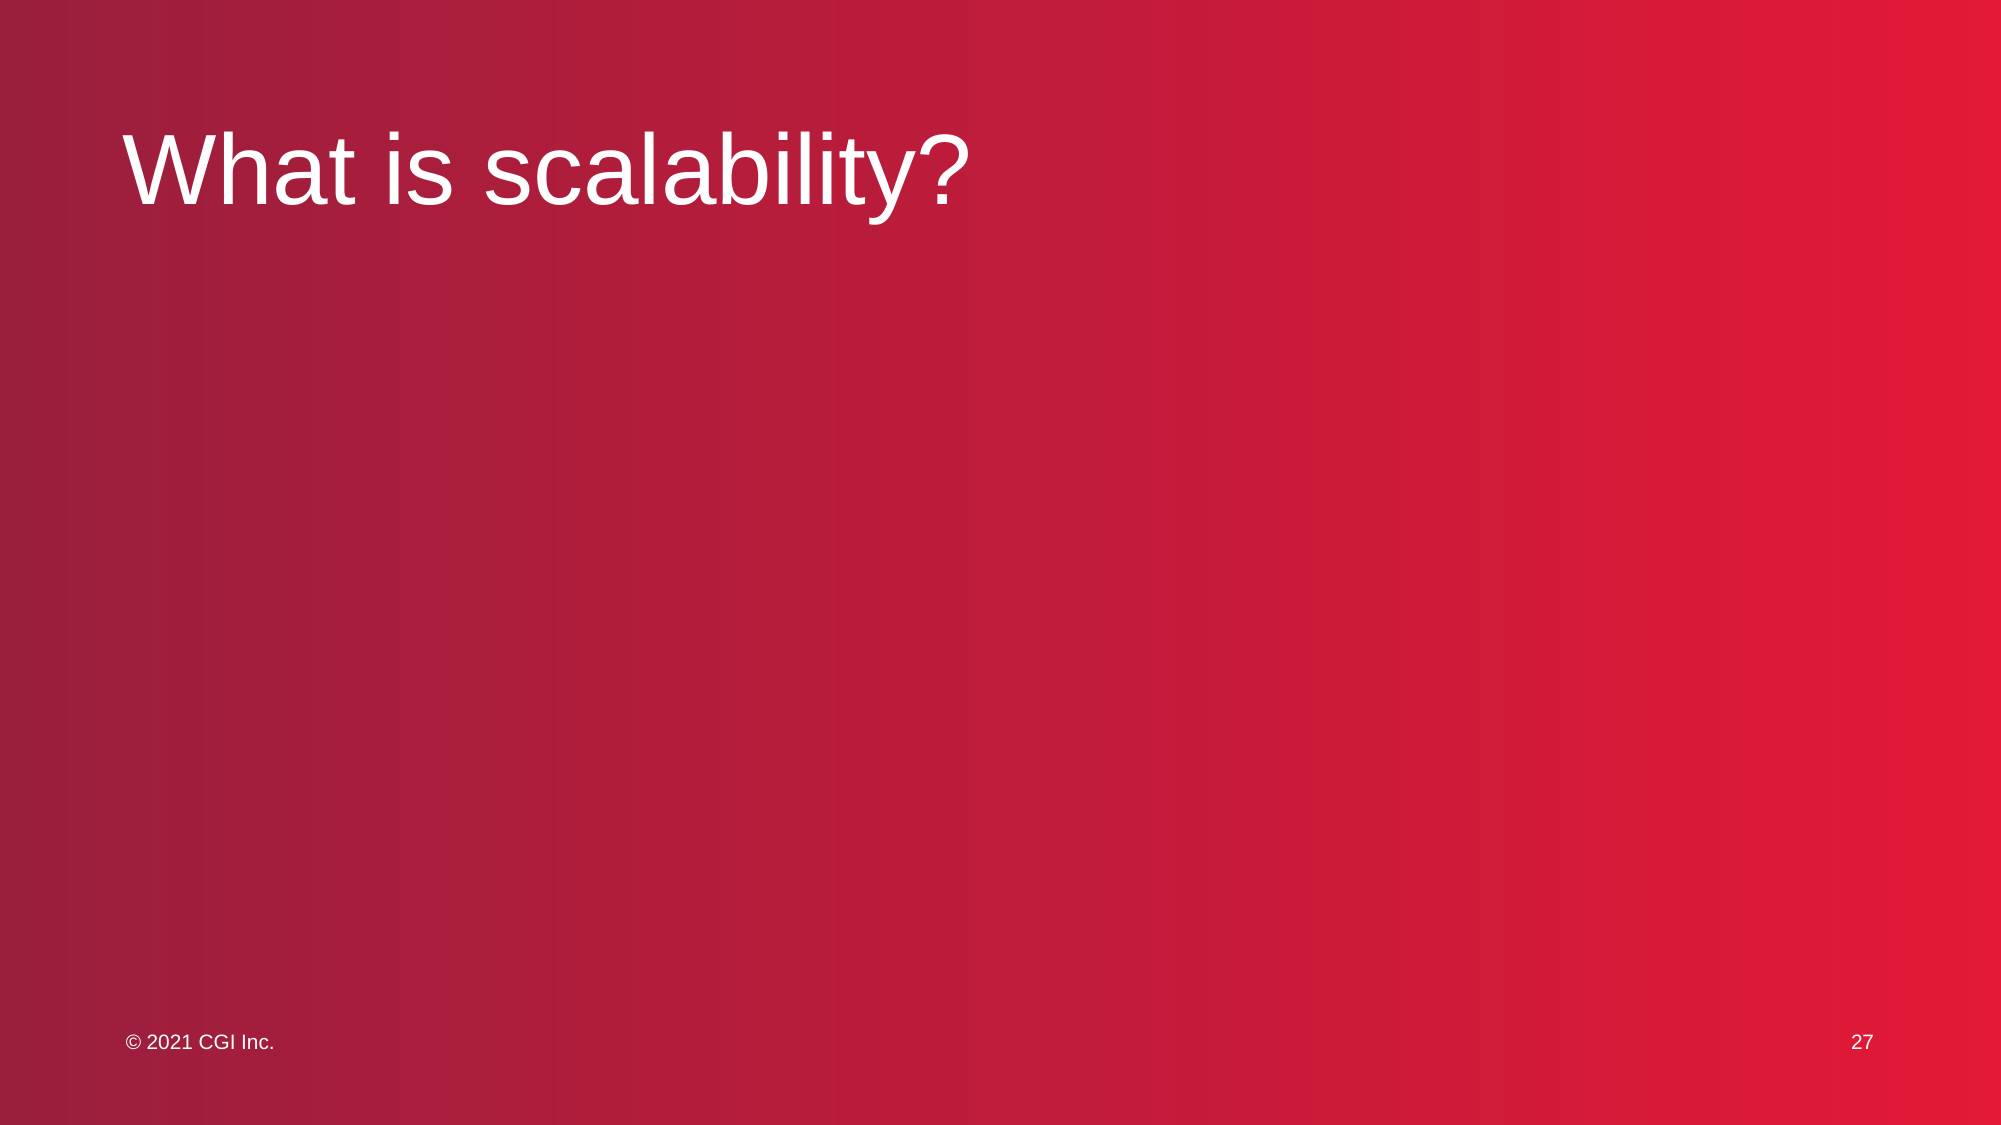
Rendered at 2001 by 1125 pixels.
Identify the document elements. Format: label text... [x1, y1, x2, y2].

title What is scalability? [122, 104, 1130, 470]
slide_number 27 [1831, 1027, 1875, 1056]
